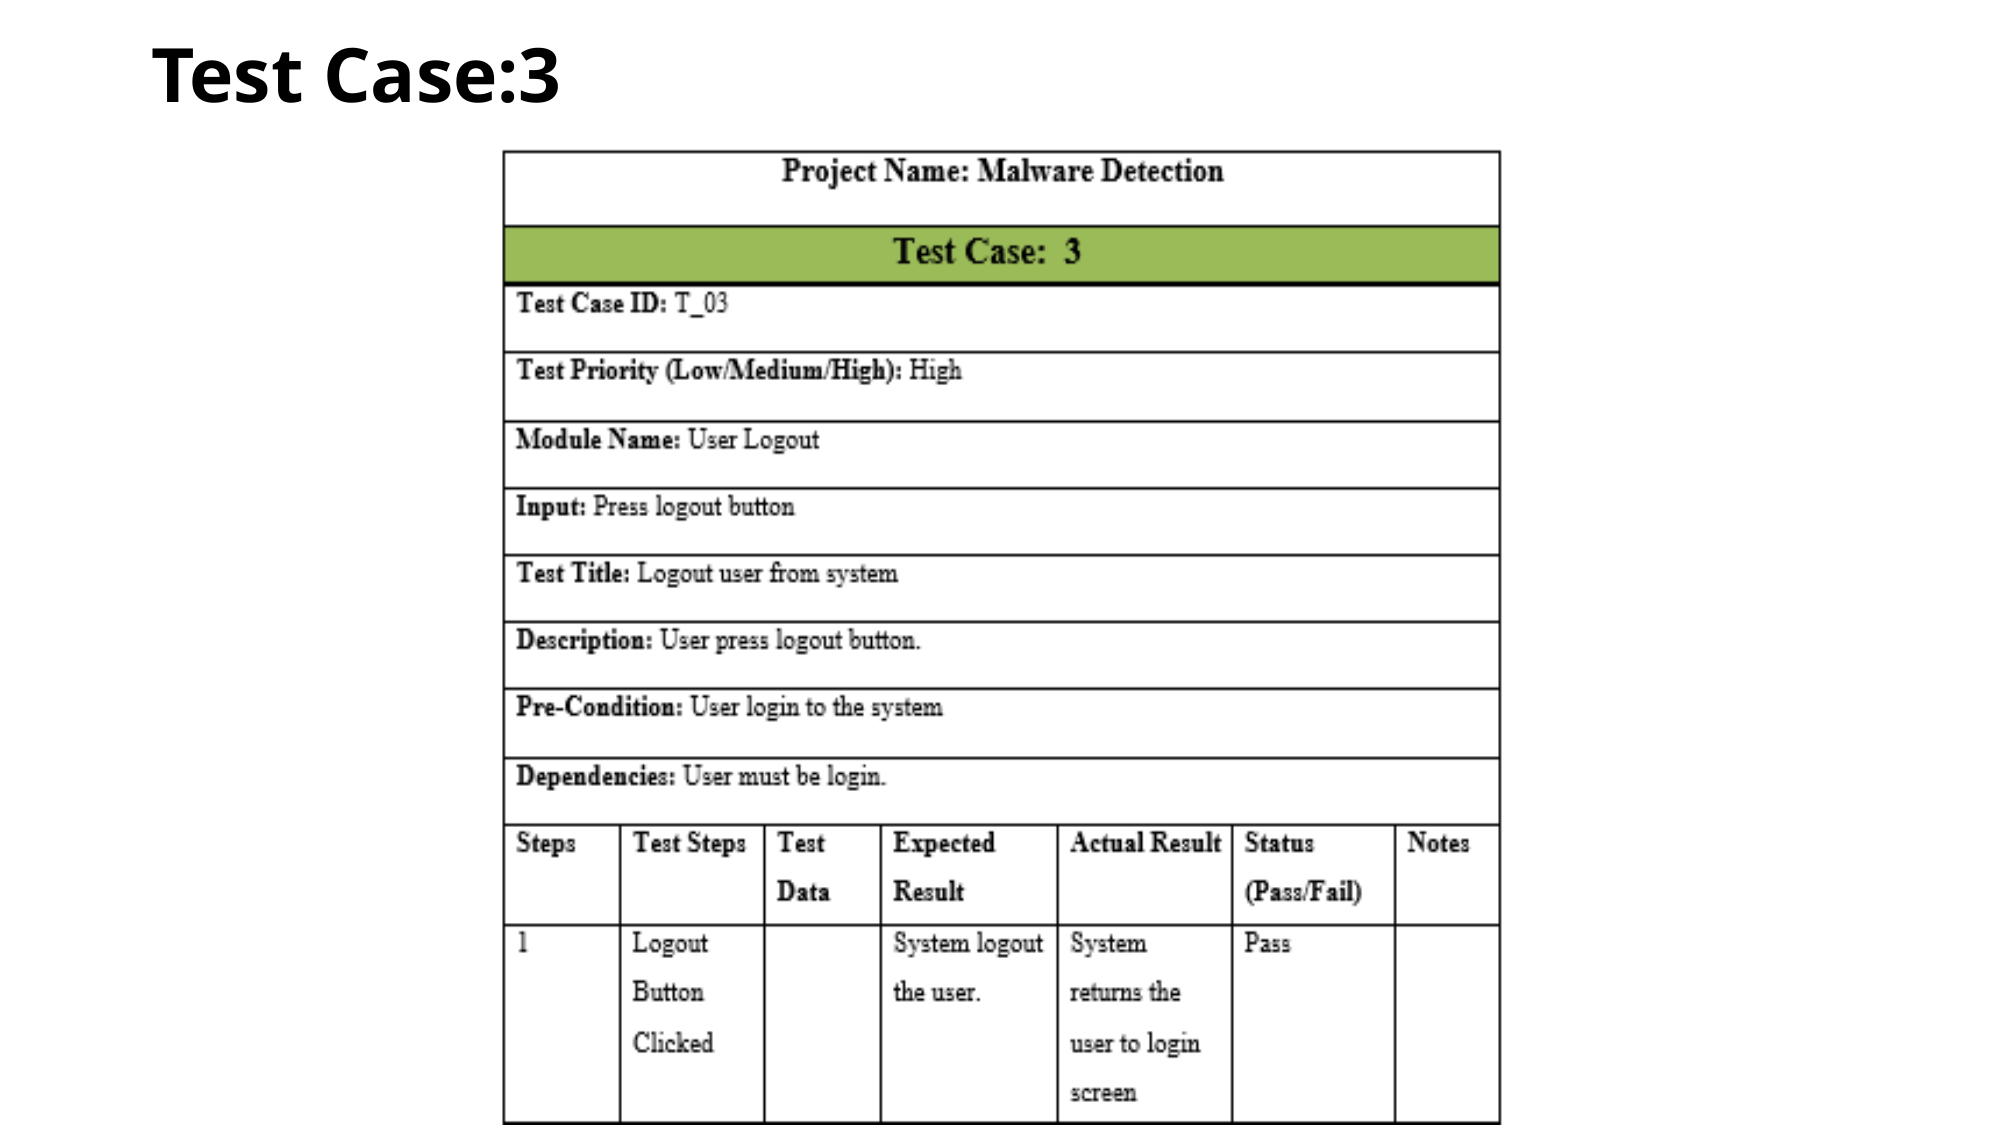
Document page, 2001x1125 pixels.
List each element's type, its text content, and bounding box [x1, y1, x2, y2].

title Test Case:3 [136, 0, 1862, 126]
picture [494, 141, 1504, 1125]
